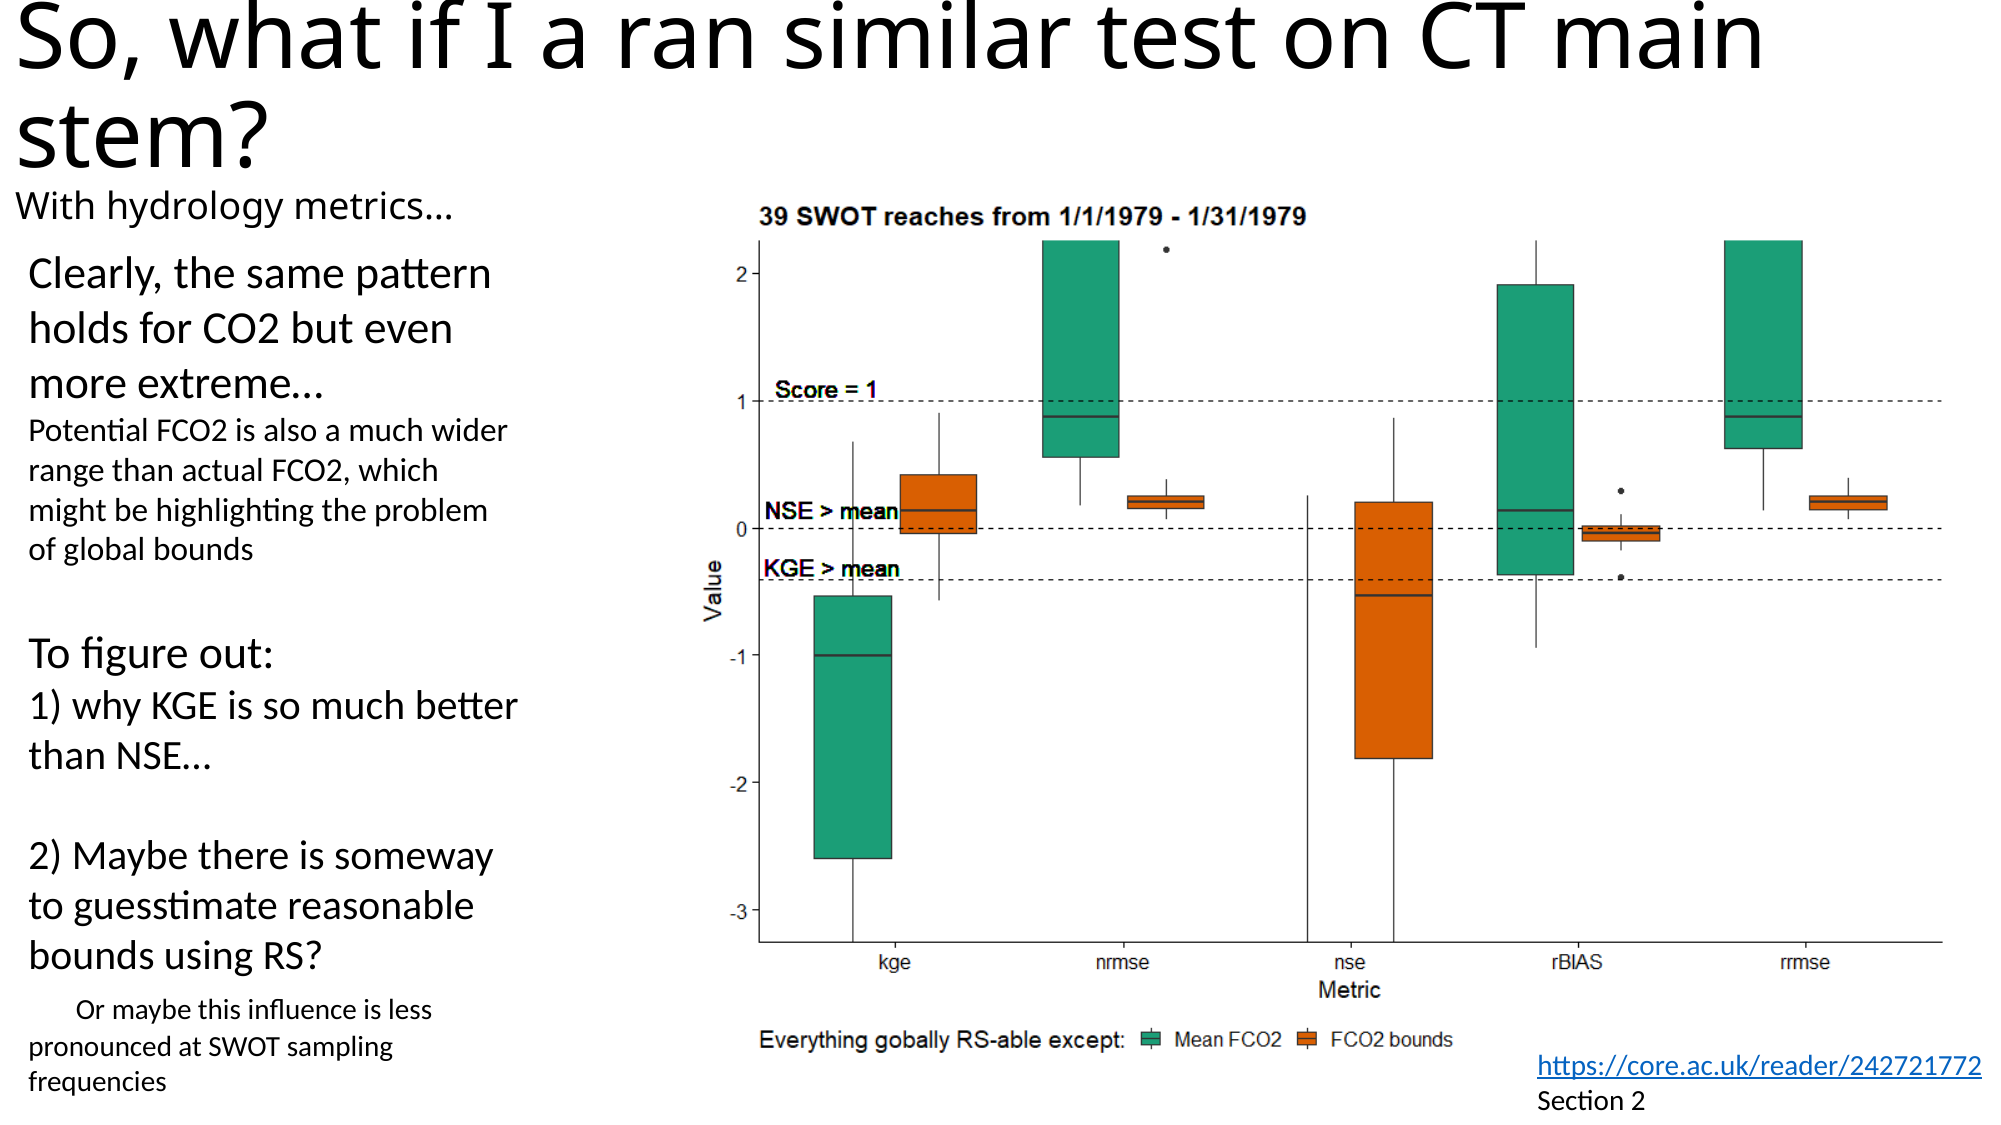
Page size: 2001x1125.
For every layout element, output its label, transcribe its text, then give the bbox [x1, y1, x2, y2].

picture [690, 193, 1954, 1063]
text_box Clearly, the same pattern holds for CO2 but even more extreme… Potential FCO2 is also a much wider range than actual FCO2, which might be highlighting the problem of global bounds To figure out: 1) why KGE is so much better than NSE… 2) Maybe there is someway to guesstimate reasonable bounds using RS? Or maybe this influence is less pronounced at SWOT sampling frequencies [13, 235, 535, 1105]
title So, what if I a ran similar test on CT main stem? With hydrology metrics… [0, 0, 2000, 218]
text_box https://core.ac.uk/reader/242721772 Section 2 [1522, 1038, 2000, 1124]
